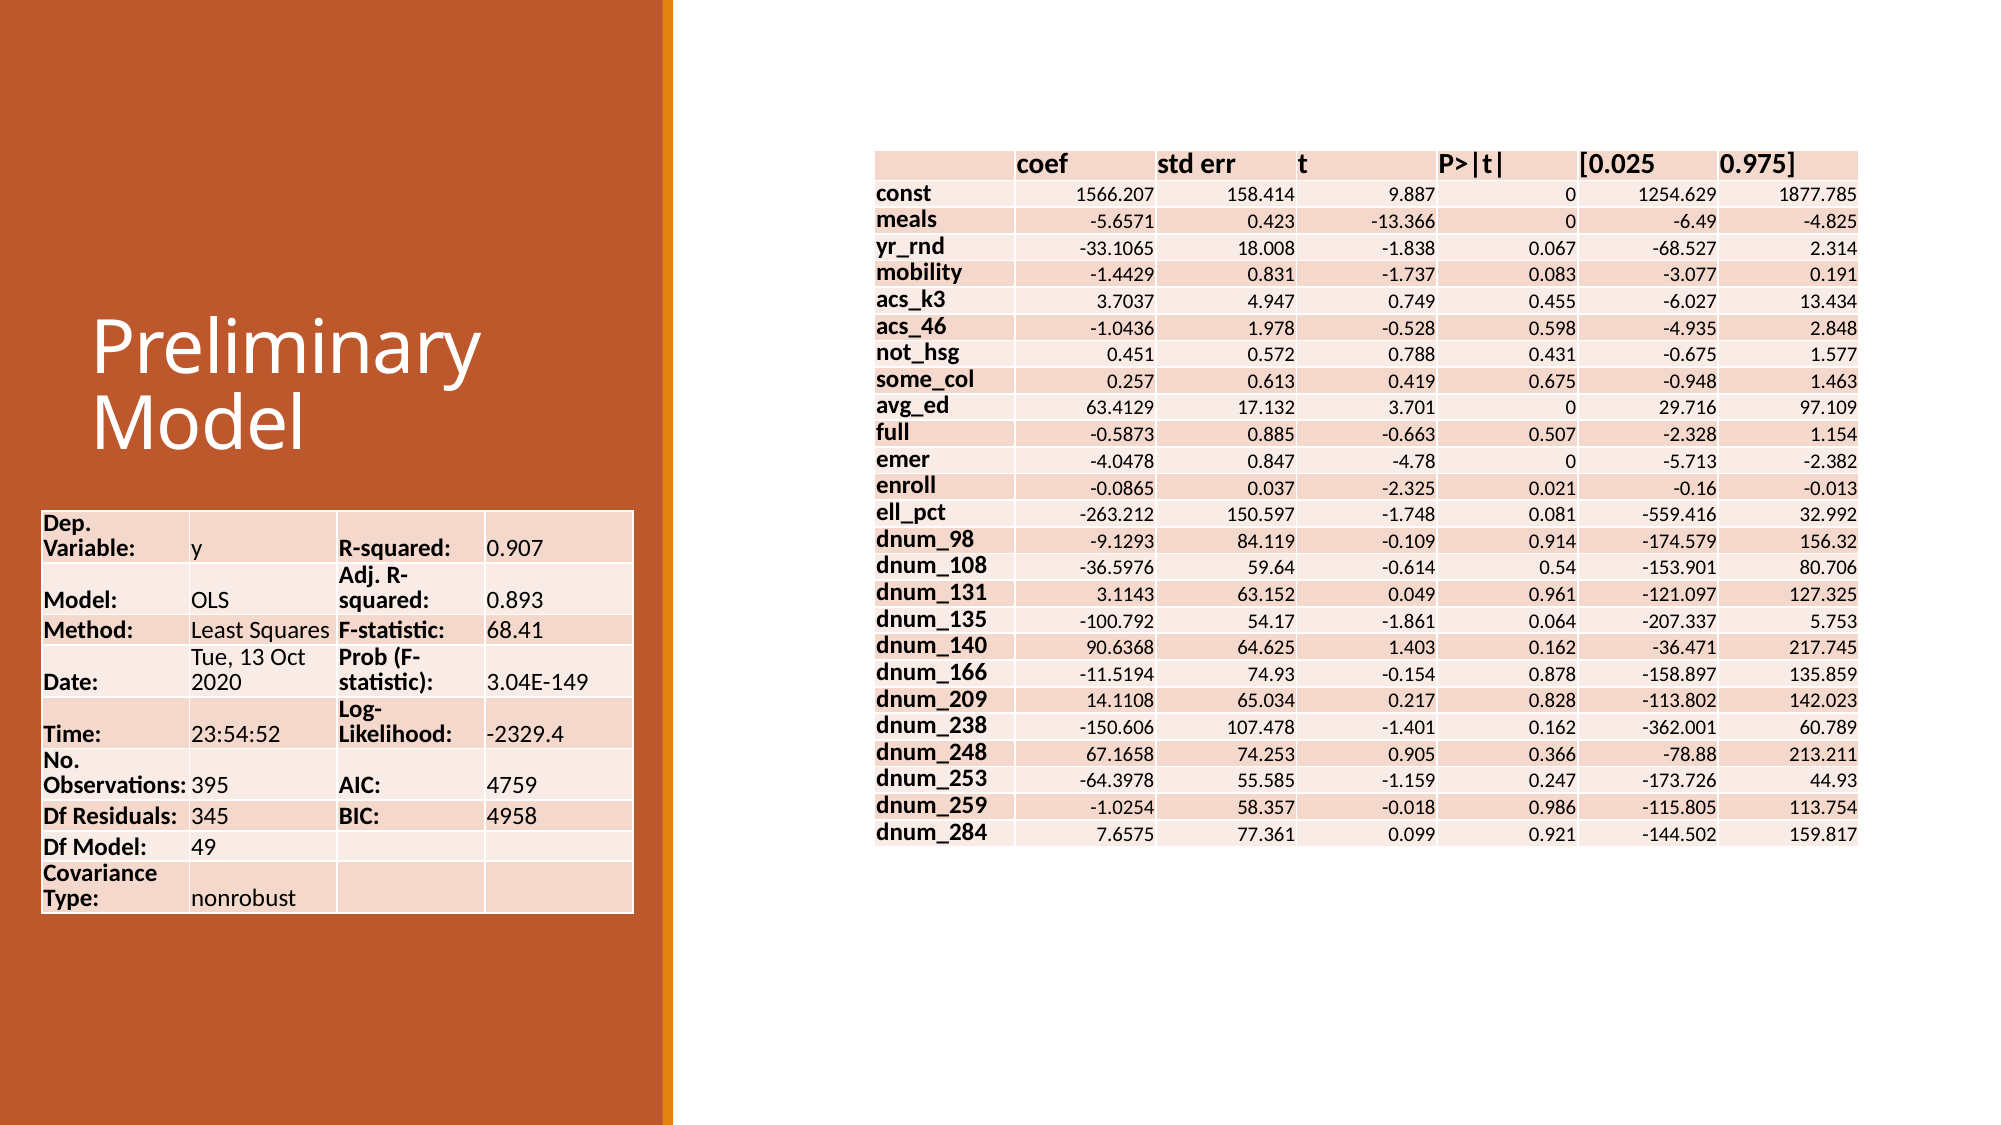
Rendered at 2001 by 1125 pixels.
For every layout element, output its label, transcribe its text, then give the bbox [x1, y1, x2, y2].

table_cell -115.805 [1579, 794, 1717, 819]
title Preliminary Model [75, 97, 600, 473]
table_cell Prob (F-statistic): [338, 646, 484, 696]
table_header 0.907 [486, 512, 632, 562]
table_cell 59.64 [1157, 554, 1296, 579]
table_cell Time: [43, 698, 189, 748]
table_cell 127.325 [1719, 581, 1858, 606]
table_cell 7.6575 [1016, 821, 1155, 846]
table_cell yr_rnd [875, 235, 1014, 260]
table_cell -100.792 [1016, 608, 1155, 632]
table_cell 0.675 [1438, 368, 1577, 393]
table_cell BIC: [338, 801, 484, 830]
table_cell 0.828 [1438, 688, 1577, 712]
table_cell 9.887 [1297, 181, 1436, 206]
table_cell 74.253 [1157, 741, 1296, 766]
table_cell 0.572 [1157, 341, 1296, 366]
table_cell 0.54 [1438, 554, 1577, 579]
table_cell -1.748 [1297, 501, 1436, 526]
table_cell -1.0254 [1016, 794, 1155, 819]
table_cell -1.401 [1297, 714, 1436, 739]
table_cell 1.463 [1719, 368, 1858, 393]
table_cell Log-Likelihood: [338, 698, 484, 748]
table_cell -2.328 [1579, 421, 1717, 446]
table_header [875, 151, 1014, 180]
table_cell some_col [875, 368, 1014, 393]
table_cell 18.008 [1157, 235, 1296, 260]
table_header P>|t| [1438, 151, 1577, 180]
table_cell 0.598 [1438, 315, 1577, 340]
table_cell -2.325 [1297, 474, 1436, 499]
table_cell -0.154 [1297, 661, 1436, 686]
table_cell 0.455 [1438, 288, 1577, 313]
table_cell dnum_253 [875, 767, 1014, 792]
table_cell 0.885 [1157, 421, 1296, 446]
table_cell 55.585 [1157, 767, 1296, 792]
table_cell F-statistic: [338, 615, 484, 644]
table_cell 2.848 [1719, 315, 1858, 340]
table_cell Method: [43, 615, 189, 644]
table_cell -4.825 [1719, 208, 1858, 233]
table_cell 213.211 [1719, 741, 1858, 766]
table_cell Model: [43, 564, 189, 614]
table_cell 1877.785 [1719, 181, 1858, 206]
table_cell -121.097 [1579, 581, 1717, 606]
table_cell -68.527 [1579, 235, 1717, 260]
table_cell mobility [875, 261, 1014, 286]
table_cell -1.737 [1297, 261, 1436, 286]
table_cell [486, 832, 632, 860]
table_cell 1.577 [1719, 341, 1858, 366]
table_cell 135.859 [1719, 661, 1858, 686]
table_cell 0.099 [1297, 821, 1436, 846]
table_cell 3.04E-149 [486, 646, 632, 696]
table_cell 1.154 [1719, 421, 1858, 446]
table_cell 4958 [486, 801, 632, 830]
table_cell 2.314 [1719, 235, 1858, 260]
table_cell 84.119 [1157, 528, 1296, 553]
table_cell -150.606 [1016, 714, 1155, 739]
table_cell 0.162 [1438, 634, 1577, 659]
table_cell -2.382 [1719, 448, 1858, 473]
table_cell -113.802 [1579, 688, 1717, 712]
table_cell 156.32 [1719, 528, 1858, 553]
table_cell -3.077 [1579, 261, 1717, 286]
table_cell dnum_135 [875, 608, 1014, 632]
table_cell 32.992 [1719, 501, 1858, 526]
table_cell 0 [1438, 208, 1577, 233]
table_cell 23:54:52 [190, 698, 336, 748]
table_cell 150.597 [1157, 501, 1296, 526]
table_cell -9.1293 [1016, 528, 1155, 553]
table_cell 159.817 [1719, 821, 1858, 846]
table_cell 14.1108 [1016, 688, 1155, 712]
table_cell -4.935 [1579, 315, 1717, 340]
table_cell 60.789 [1719, 714, 1858, 739]
table_cell 107.478 [1157, 714, 1296, 739]
table_cell 0.064 [1438, 608, 1577, 632]
table_cell 0.083 [1438, 261, 1577, 286]
table_cell -144.502 [1579, 821, 1717, 846]
table_cell enroll [875, 474, 1014, 499]
table_cell nonrobust [190, 862, 336, 912]
table_cell -0.16 [1579, 474, 1717, 499]
table_cell 0.021 [1438, 474, 1577, 499]
table_cell dnum_209 [875, 688, 1014, 712]
table_cell 0.914 [1438, 528, 1577, 553]
table_cell 0.961 [1438, 581, 1577, 606]
table_cell const [875, 181, 1014, 206]
table_cell 395 [190, 749, 336, 799]
table_cell 5.753 [1719, 608, 1858, 632]
table_cell -0.018 [1297, 794, 1436, 819]
table_cell -559.416 [1579, 501, 1717, 526]
table_header std err [1157, 151, 1296, 180]
table_cell -0.109 [1297, 528, 1436, 553]
table_cell 0.423 [1157, 208, 1296, 233]
table_cell dnum_131 [875, 581, 1014, 606]
table_cell 3.1143 [1016, 581, 1155, 606]
table_cell 217.745 [1719, 634, 1858, 659]
table_cell -0.663 [1297, 421, 1436, 446]
table_cell 1.978 [1157, 315, 1296, 340]
table_cell 1566.207 [1016, 181, 1155, 206]
table_cell -174.579 [1579, 528, 1717, 553]
table_cell 1.403 [1297, 634, 1436, 659]
table_cell 90.6368 [1016, 634, 1155, 659]
table_cell dnum_284 [875, 821, 1014, 846]
table_cell 3.7037 [1016, 288, 1155, 313]
table_cell 0.613 [1157, 368, 1296, 393]
table_cell -1.838 [1297, 235, 1436, 260]
table_cell full [875, 421, 1014, 446]
table_cell 63.152 [1157, 581, 1296, 606]
table_cell -36.471 [1579, 634, 1717, 659]
table_cell [338, 862, 484, 912]
table_cell acs_46 [875, 315, 1014, 340]
table_cell -1.4429 [1016, 261, 1155, 286]
table_cell 74.93 [1157, 661, 1296, 686]
table_cell -6.027 [1579, 288, 1717, 313]
table_cell 0.037 [1157, 474, 1296, 499]
table_cell 0.878 [1438, 661, 1577, 686]
table_cell 0.986 [1438, 794, 1577, 819]
table_cell -1.861 [1297, 608, 1436, 632]
table_header [0.025 [1579, 151, 1717, 180]
table_cell 0.847 [1157, 448, 1296, 473]
table_cell -263.212 [1016, 501, 1155, 526]
table_cell 77.361 [1157, 821, 1296, 846]
table_cell 0.921 [1438, 821, 1577, 846]
table_cell 0.507 [1438, 421, 1577, 446]
table_cell acs_k3 [875, 288, 1014, 313]
table_cell Least Squares [190, 615, 336, 644]
table_cell 345 [190, 801, 336, 830]
table_cell Tue, 13 Oct 2020 [190, 646, 336, 696]
table_header 0.975] [1719, 151, 1858, 180]
table_cell [338, 832, 484, 860]
table_cell -207.337 [1579, 608, 1717, 632]
table_cell 158.414 [1157, 181, 1296, 206]
table_cell [486, 862, 632, 912]
table_cell 0.431 [1438, 341, 1577, 366]
table_cell AIC: [338, 749, 484, 799]
table_cell -5.6571 [1016, 208, 1155, 233]
table_cell -362.001 [1579, 714, 1717, 739]
table_cell -0.5873 [1016, 421, 1155, 446]
table_cell -0.614 [1297, 554, 1436, 579]
table_cell Df Residuals: [43, 801, 189, 830]
table_cell avg_ed [875, 395, 1014, 419]
table_cell 0.419 [1297, 368, 1436, 393]
table_cell 142.023 [1719, 688, 1858, 712]
table_cell dnum_259 [875, 794, 1014, 819]
table_cell meals [875, 208, 1014, 233]
table_cell 0.247 [1438, 767, 1577, 792]
table_cell -13.366 [1297, 208, 1436, 233]
table_cell 49 [190, 832, 336, 860]
table_cell 0 [1438, 395, 1577, 419]
table_cell 68.41 [486, 615, 632, 644]
table_header Dep. Variable: [43, 512, 189, 562]
table_cell 0.162 [1438, 714, 1577, 739]
table_cell -6.49 [1579, 208, 1717, 233]
table_cell 80.706 [1719, 554, 1858, 579]
table_cell -0.675 [1579, 341, 1717, 366]
table_cell -5.713 [1579, 448, 1717, 473]
table_cell ell_pct [875, 501, 1014, 526]
table_cell emer [875, 448, 1014, 473]
table_cell dnum_140 [875, 634, 1014, 659]
table_cell -4.78 [1297, 448, 1436, 473]
table_cell 0 [1438, 181, 1577, 206]
table_cell 0.049 [1297, 581, 1436, 606]
table_cell 0.191 [1719, 261, 1858, 286]
table_header R-squared: [338, 512, 484, 562]
table_cell 4.947 [1157, 288, 1296, 313]
table_cell 0.749 [1297, 288, 1436, 313]
table_cell 0.257 [1016, 368, 1155, 393]
table_cell 3.701 [1297, 395, 1436, 419]
table_cell 54.17 [1157, 608, 1296, 632]
table_cell -78.88 [1579, 741, 1717, 766]
table_cell 0.217 [1297, 688, 1436, 712]
table_cell Df Model: [43, 832, 189, 860]
table_cell 29.716 [1579, 395, 1717, 419]
table_cell -11.5194 [1016, 661, 1155, 686]
table_cell -0.948 [1579, 368, 1717, 393]
table_cell 0.788 [1297, 341, 1436, 366]
table_cell 13.434 [1719, 288, 1858, 313]
table_cell 0.893 [486, 564, 632, 614]
table_cell 4759 [486, 749, 632, 799]
table_cell 113.754 [1719, 794, 1858, 819]
table_cell -173.726 [1579, 767, 1717, 792]
table_header t [1297, 151, 1436, 180]
table_cell 0.081 [1438, 501, 1577, 526]
table_cell 1254.629 [1579, 181, 1717, 206]
table_cell OLS [190, 564, 336, 614]
table_cell dnum_238 [875, 714, 1014, 739]
table_cell 97.109 [1719, 395, 1858, 419]
table_cell dnum_248 [875, 741, 1014, 766]
table_cell 0.366 [1438, 741, 1577, 766]
table_cell 0 [1438, 448, 1577, 473]
table_cell -158.897 [1579, 661, 1717, 686]
table_cell No. Observations: [43, 749, 189, 799]
table_cell 0.831 [1157, 261, 1296, 286]
table_cell -1.159 [1297, 767, 1436, 792]
table_cell 65.034 [1157, 688, 1296, 712]
table_cell -4.0478 [1016, 448, 1155, 473]
table_header y [190, 512, 336, 562]
table_cell 67.1658 [1016, 741, 1155, 766]
table_cell -1.0436 [1016, 315, 1155, 340]
table_cell 0.905 [1297, 741, 1436, 766]
table_cell -0.528 [1297, 315, 1436, 340]
table_cell 58.357 [1157, 794, 1296, 819]
table_cell -64.3978 [1016, 767, 1155, 792]
table_cell -153.901 [1579, 554, 1717, 579]
table_cell not_hsg [875, 341, 1014, 366]
table_cell dnum_98 [875, 528, 1014, 553]
table_header coef [1016, 151, 1155, 180]
table_cell -0.013 [1719, 474, 1858, 499]
table_cell 0.451 [1016, 341, 1155, 366]
table_cell -0.0865 [1016, 474, 1155, 499]
table_cell 63.4129 [1016, 395, 1155, 419]
table_cell Adj. R-squared: [338, 564, 484, 614]
table_cell dnum_108 [875, 554, 1014, 579]
table_cell -36.5976 [1016, 554, 1155, 579]
table_cell -33.1065 [1016, 235, 1155, 260]
table_cell -2329.4 [486, 698, 632, 748]
table_cell 44.93 [1719, 767, 1858, 792]
table_cell 64.625 [1157, 634, 1296, 659]
table_cell Date: [43, 646, 189, 696]
table_cell dnum_166 [875, 661, 1014, 686]
table_cell 17.132 [1157, 395, 1296, 419]
table_cell 0.067 [1438, 235, 1577, 260]
table_cell Covariance Type: [43, 862, 189, 912]
